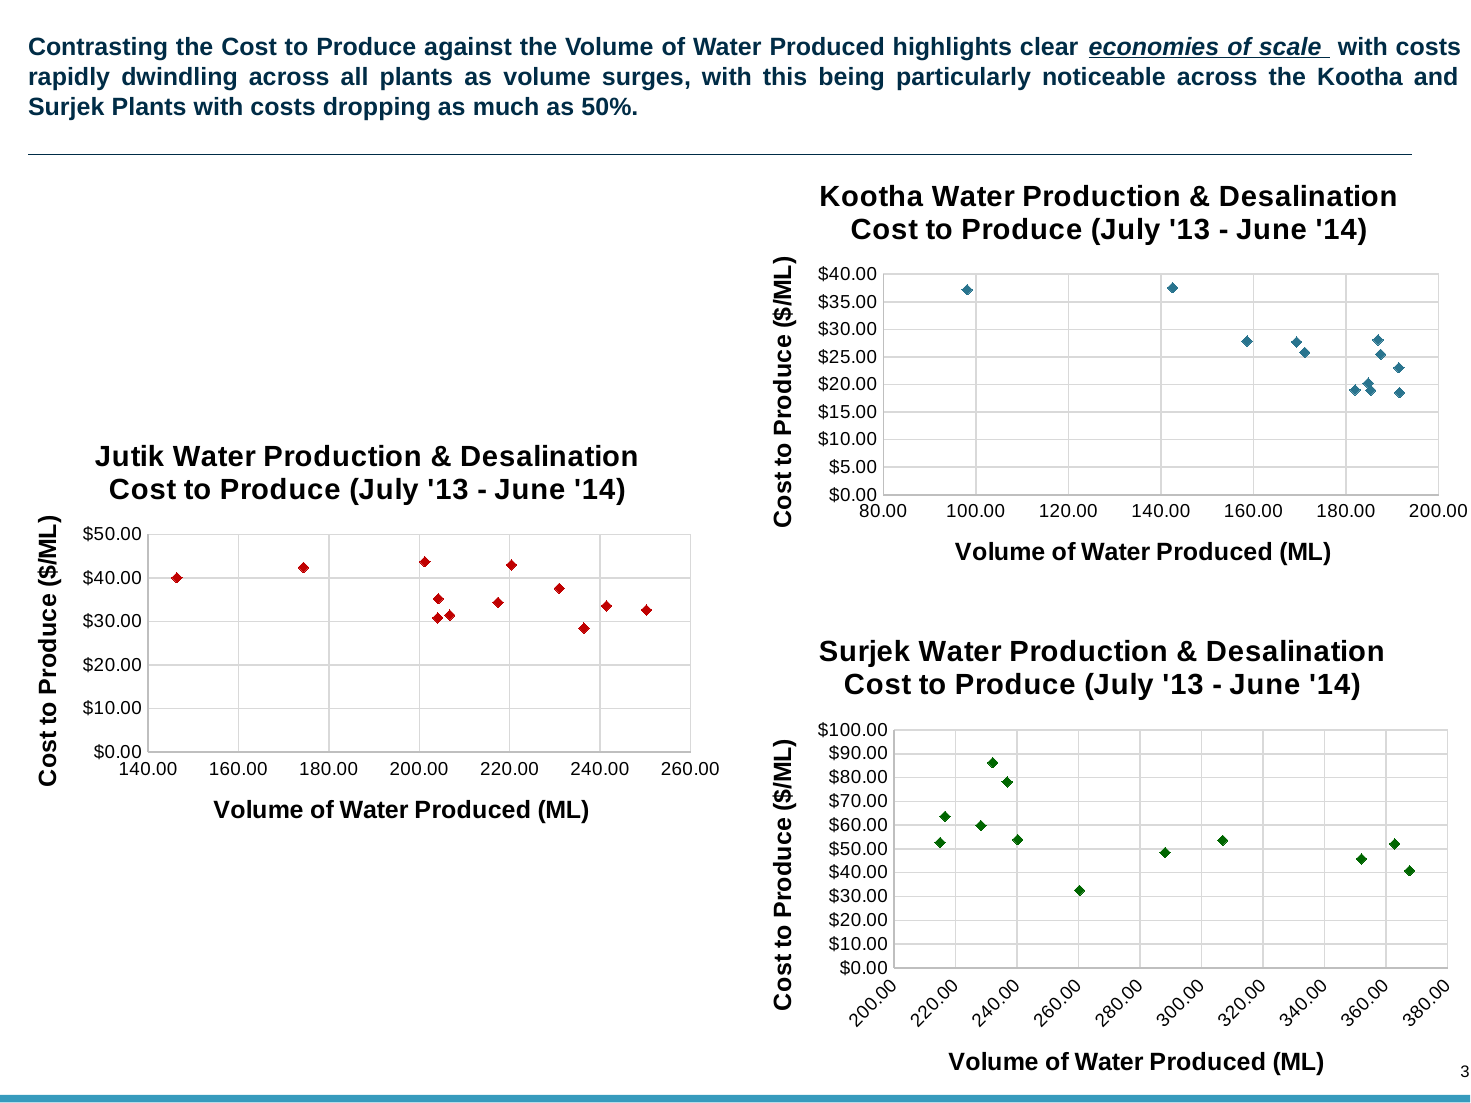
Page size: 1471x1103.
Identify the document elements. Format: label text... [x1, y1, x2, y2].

chart [0, 154, 1471, 1103]
title Contrasting the Cost to Produce against the Volume of Water Produced highlights clear economies of scale with costs rapidly dwindling across all plants as volume surges, with this being particularly noticeable across the Kootha and Surjek Plants with costs dropping as much as 50%. [28, 30, 1462, 122]
